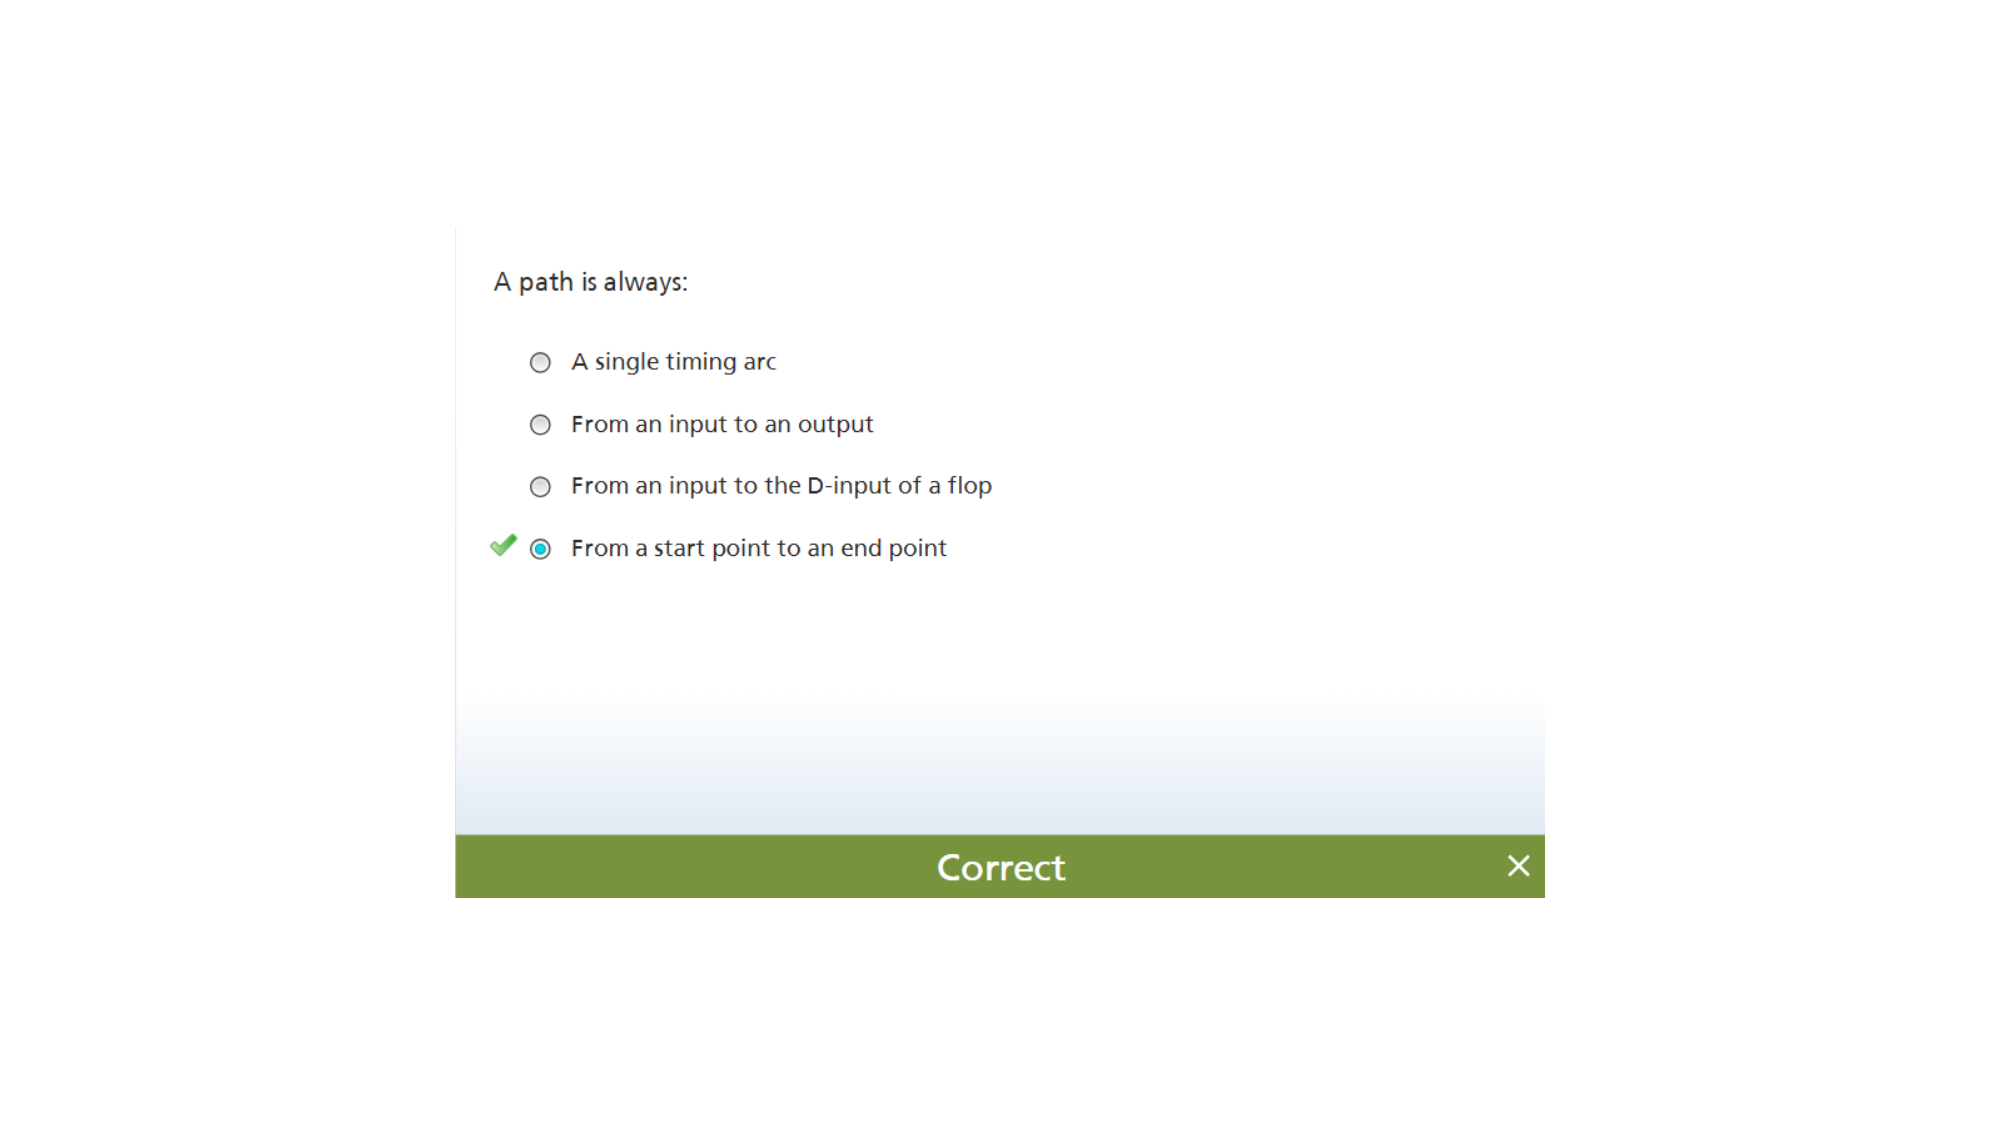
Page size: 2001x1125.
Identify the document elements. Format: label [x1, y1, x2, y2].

picture [455, 227, 1545, 898]
